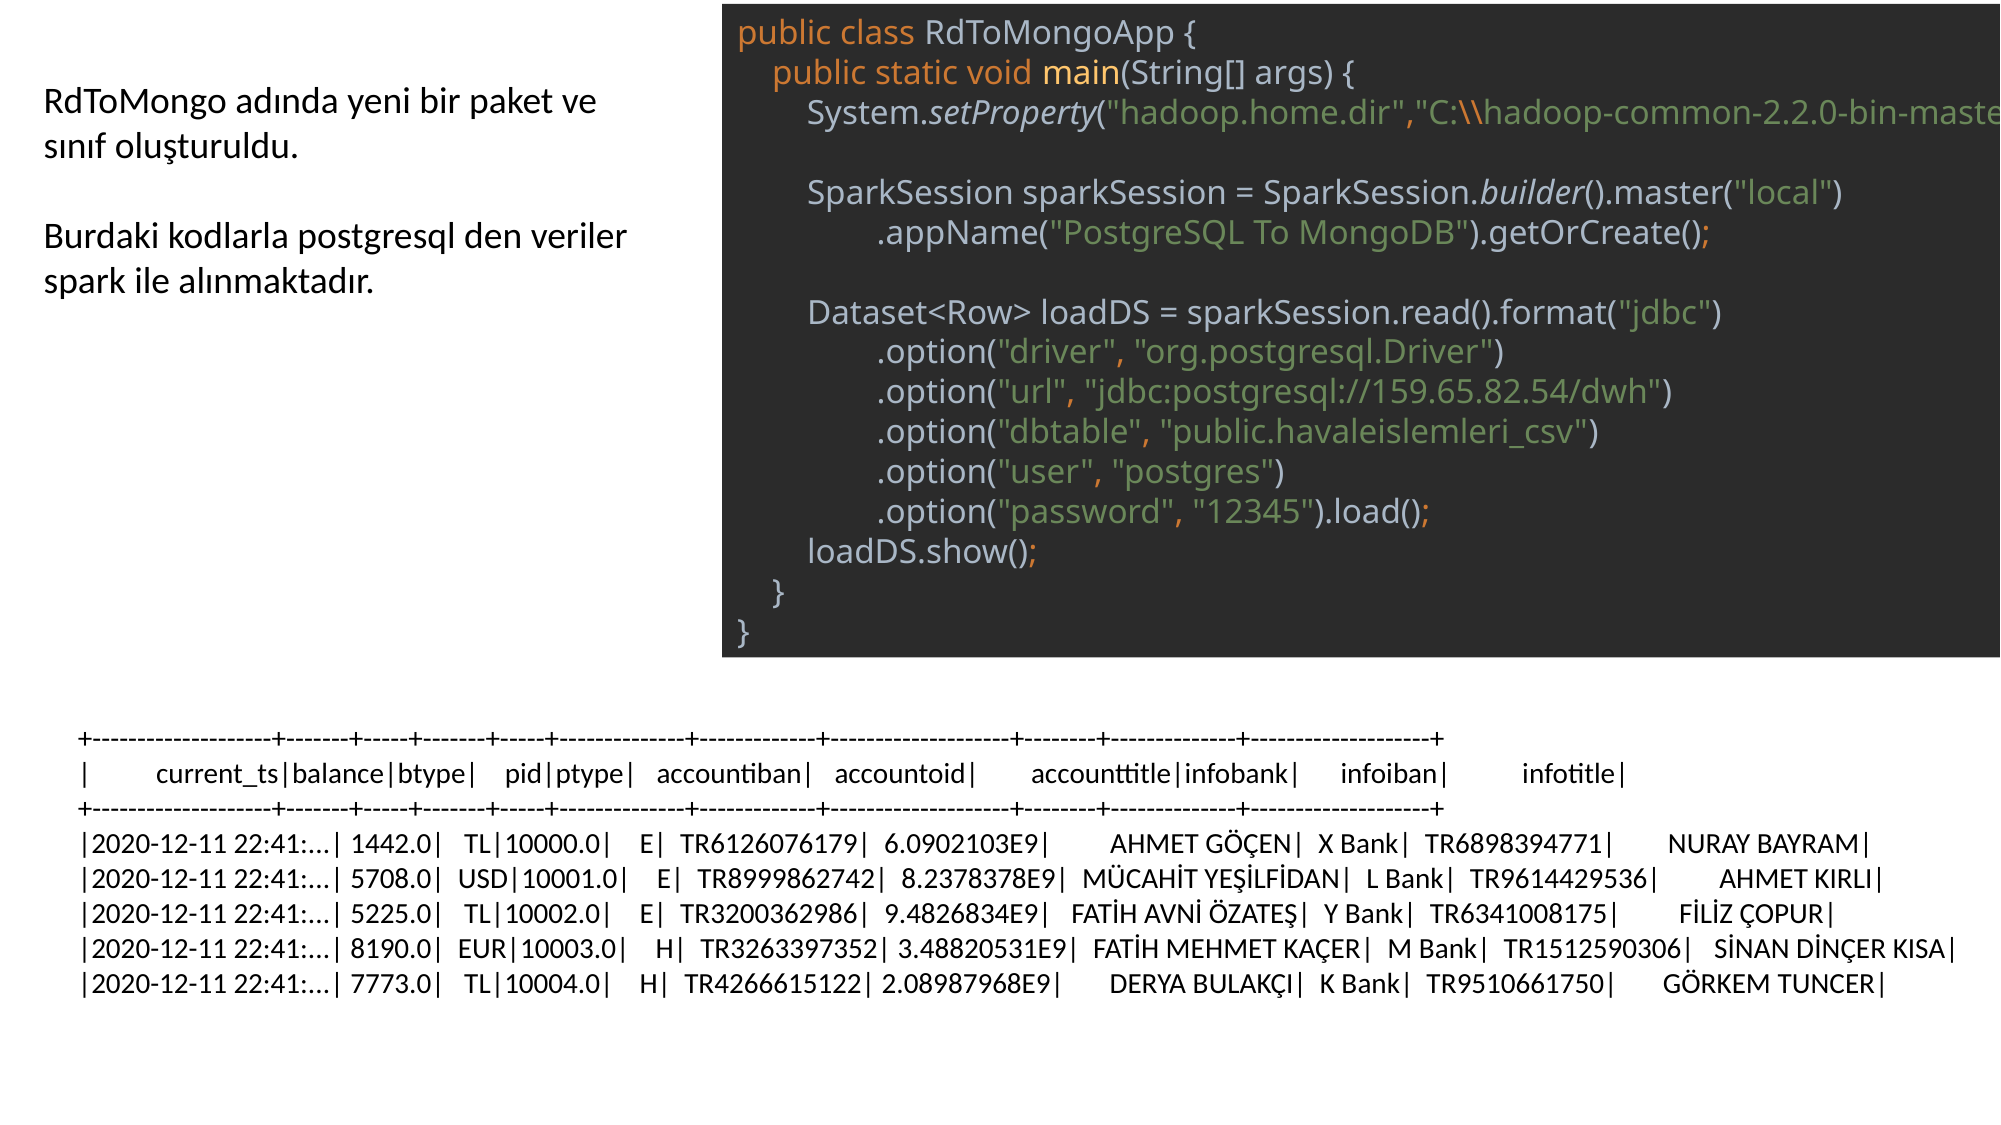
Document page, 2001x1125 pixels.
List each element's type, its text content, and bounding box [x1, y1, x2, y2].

text_box +--------------------+-------+-----+-------+-----+--------------+-------------+--------------------+--------+--------------+--------------------+ | current_ts|balance|btype| pid|ptype| accountiban| accountoid| accounttitle|infobank| infoiban| infotitle| +--------------------+-------+-----+-------+-----+--------------+-------------+--------------------+--------+--------------+--------------------+ |2020-12-11 22:41:...| 1442.0| TL|10000.0| E| TR6126076179| 6.0902103E9| AHMET GÖÇEN| X Bank| TR6898394771| NURAY BAYRAM| |2020-12-11 22:41:...| 5708.0| USD|10001.0| E| TR8999862742| 8.2378378E9| MÜCAHİT YEŞİLFİDAN| L Bank| TR9614429536| AHMET KIRLI| |2020-12-11 22:41:...| 5225.0| TL|10002.0| E| TR3200362986| 9.4826834E9| FATİH AVNİ ÖZATEŞ| Y Bank| TR6341008175| FİLİZ ÇOPUR| |2020-12-11 22:41:...| 8190.0| EUR|10003.0| H| TR3263397352| 3.48820531E9| FATİH MEHMET KAÇER| M Bank| TR1512590306| SİNAN DİNÇER KISA| |2020-12-11 22:41:...| 7773.0| TL|10004.0| H| TR4266615122| 2.08987968E9| DERYA BULAKÇI| K Bank| TR9510661750| GÖRKEM TUNCER| [63, 712, 2000, 1007]
text_box RdToMongo adında yeni bir paket ve sınıf oluşturuldu. Burdaki kodlarla postgresql den veriler spark ile alınmaktadır. [28, 69, 644, 309]
text_box public class RdToMongoApp { public static void main(String[] args) { System.setProperty("hadoop.home.dir","C:\\hadoop-common-2.2.0-bin-master"); SparkSession sparkSession = SparkSession.builder().master("local") .appName("PostgreSQL To MongoDB").getOrCreate(); Dataset<Row> loadDS = sparkSession.read().format("jdbc") .option("driver", "org.postgresql.Driver") .option("url", "jdbc:postgresql://159.65.82.54/dwh") .option("dbtable", "public.havaleislemleri_csv") .option("user", "postgres") .option("password", "12345").load(); loadDS.show(); } } [722, 3, 2000, 658]
